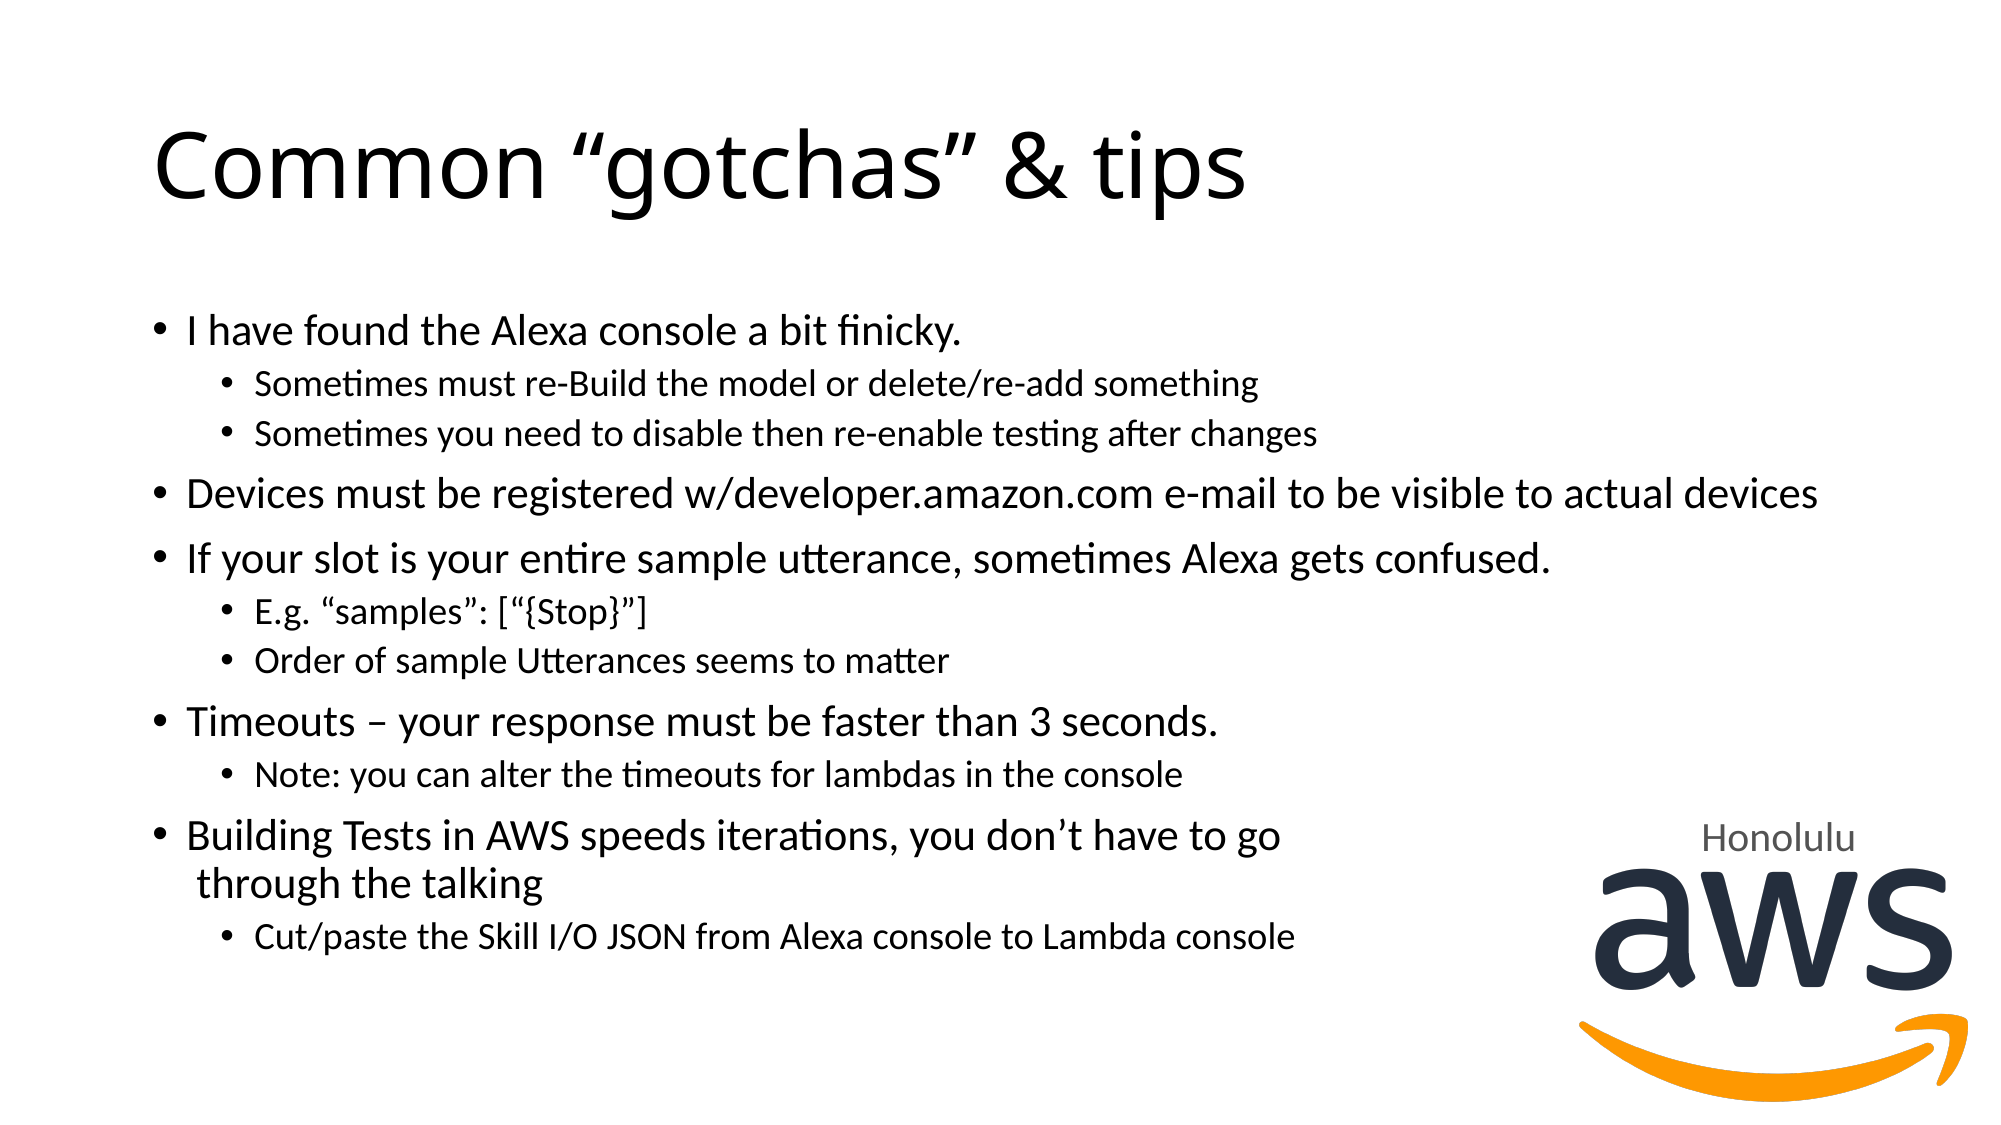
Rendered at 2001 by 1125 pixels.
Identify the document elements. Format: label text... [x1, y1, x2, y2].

list I have found the Alexa console a bit finicky. Sometimes must re-Build the model or delete/re-add something Sometimes you need to disable then re-enable testing after changes Devices must be registered w/developer.amazon.com e-mail to be visible to actual devices If your slot is your entire sample utterance, sometimes Alexa gets confused. E.g. “samples”: [“{Stop}”] Order of sample Utterances seems to matter Timeouts – your response must be faster than 3 seconds. Note: you can alter the timeouts for lambdas in the console Building Tests in AWS speeds iterations, you don’t have to go through the talking Cut/paste the Skill I/O JSON from Alexa console to Lambda console [137, 299, 1863, 1014]
title Common “gotchas” & tips [137, 59, 1863, 278]
picture [1577, 867, 1970, 1103]
